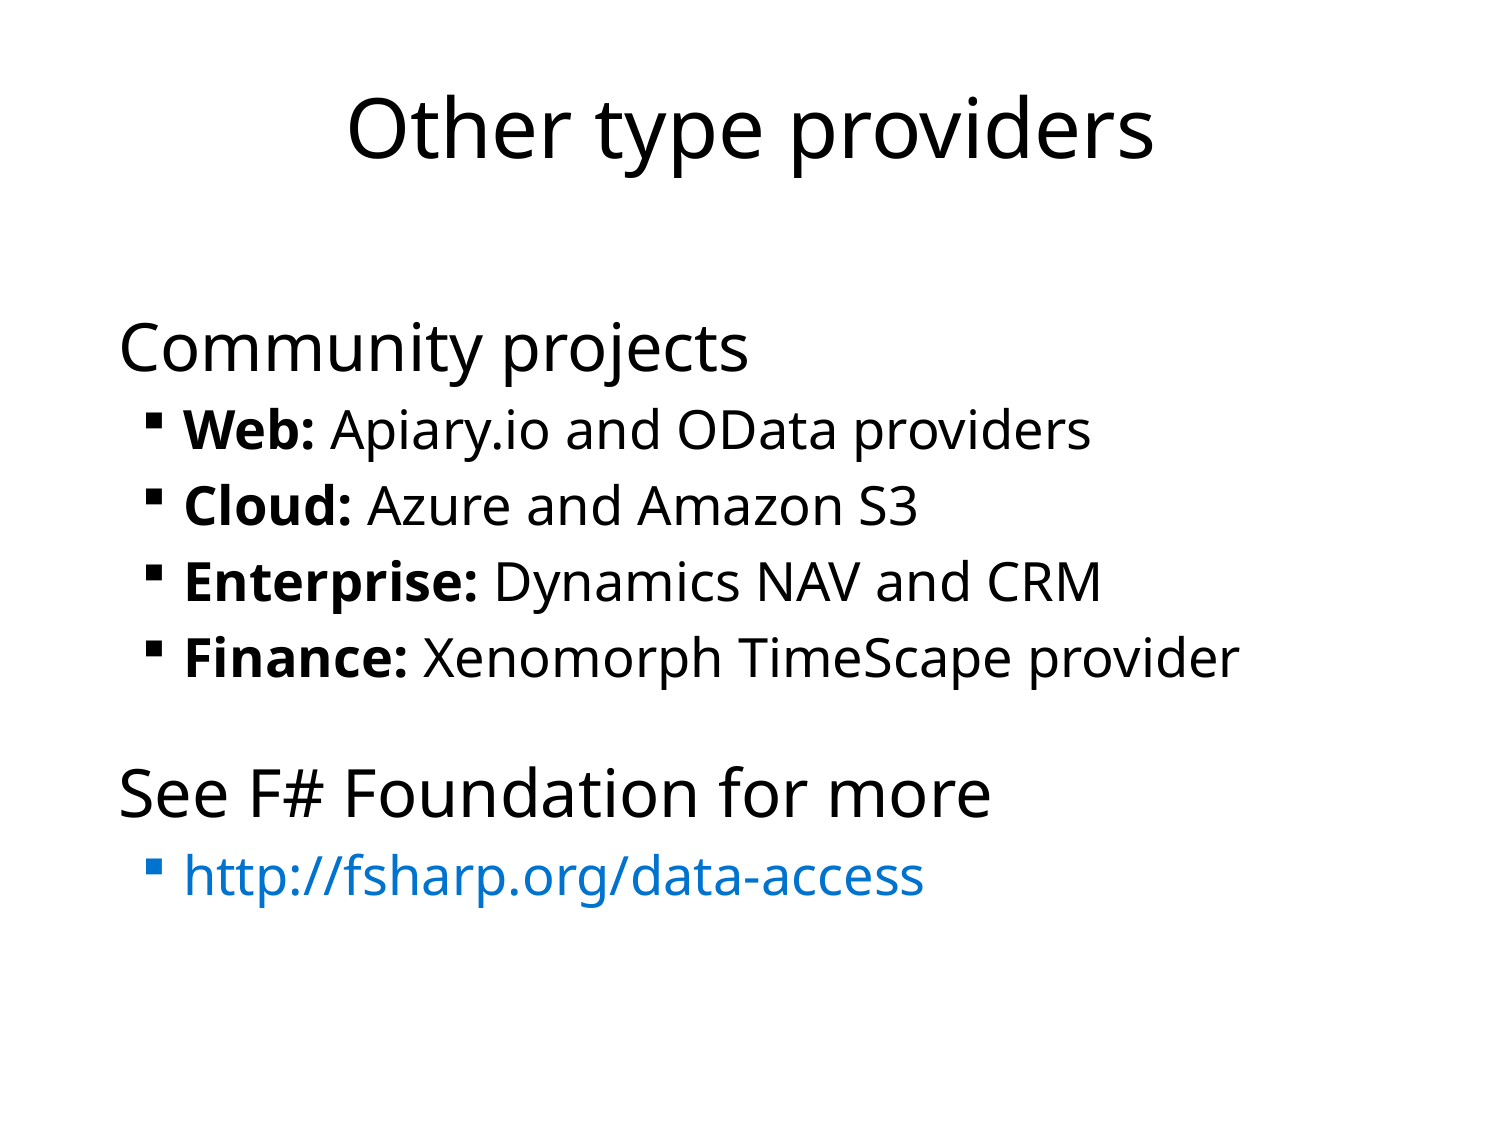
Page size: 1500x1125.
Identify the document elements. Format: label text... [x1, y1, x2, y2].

title Other type providers [76, 41, 1425, 209]
list Community projects Web: Apiary.io and OData providers Cloud: Azure and Amazon S3 Enterprise: Dynamics NAV and CRM Finance: Xenomorph TimeScape provider See F# Foundation for more http://fsharp.org/data-access [103, 296, 1397, 1037]
